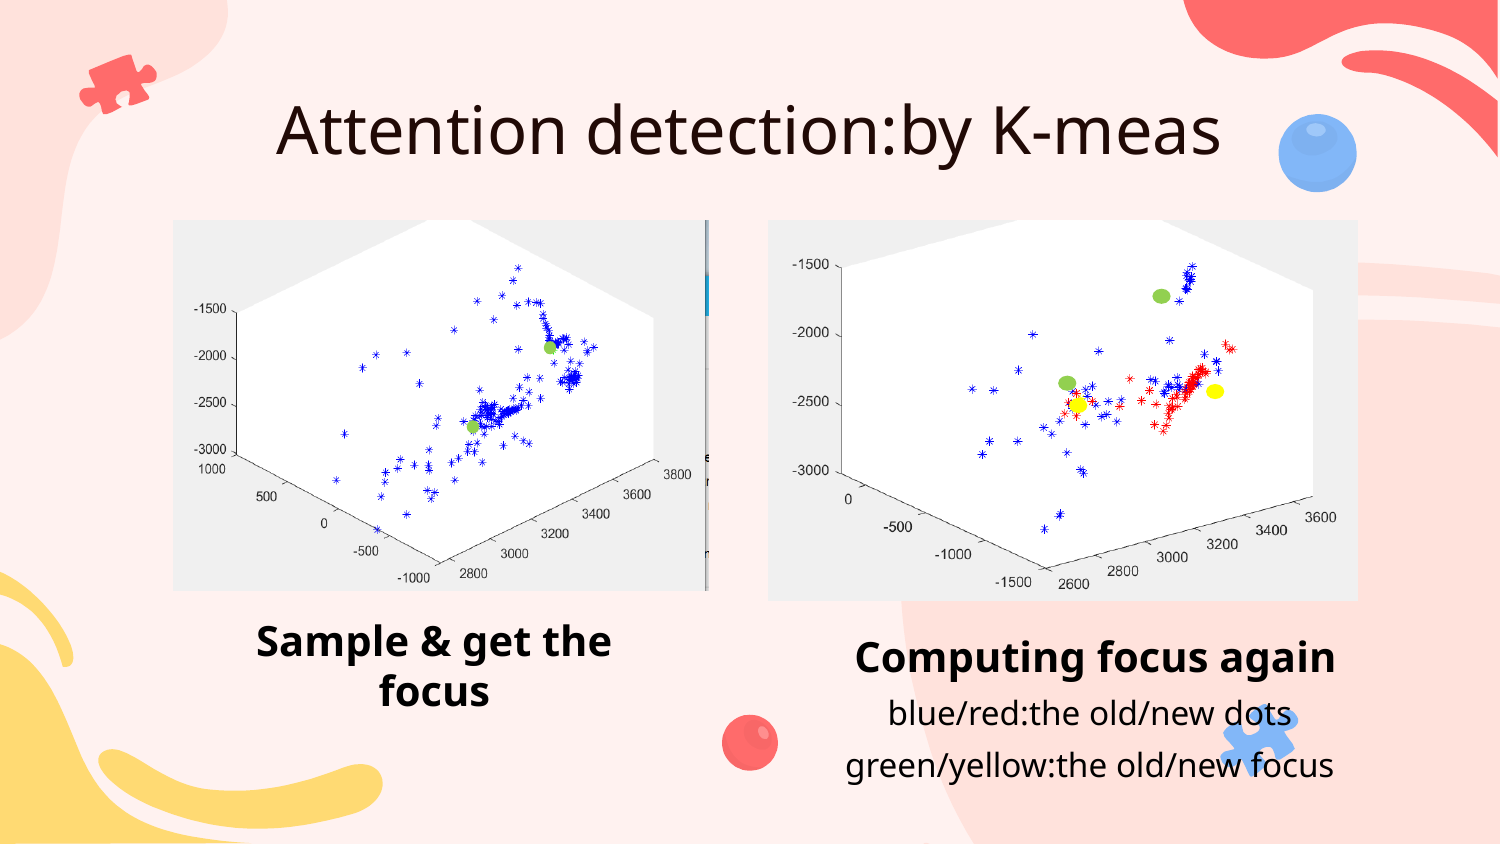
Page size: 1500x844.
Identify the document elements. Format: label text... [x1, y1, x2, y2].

text_box Computing focus again blue/red:the old/new dots green/yellow:the old/new focus [782, 607, 1399, 792]
title Attention detection:by K-meas [118, 72, 1382, 167]
picture [173, 220, 710, 591]
picture [767, 220, 1358, 601]
text_box Sample & get the focus [180, 607, 689, 723]
